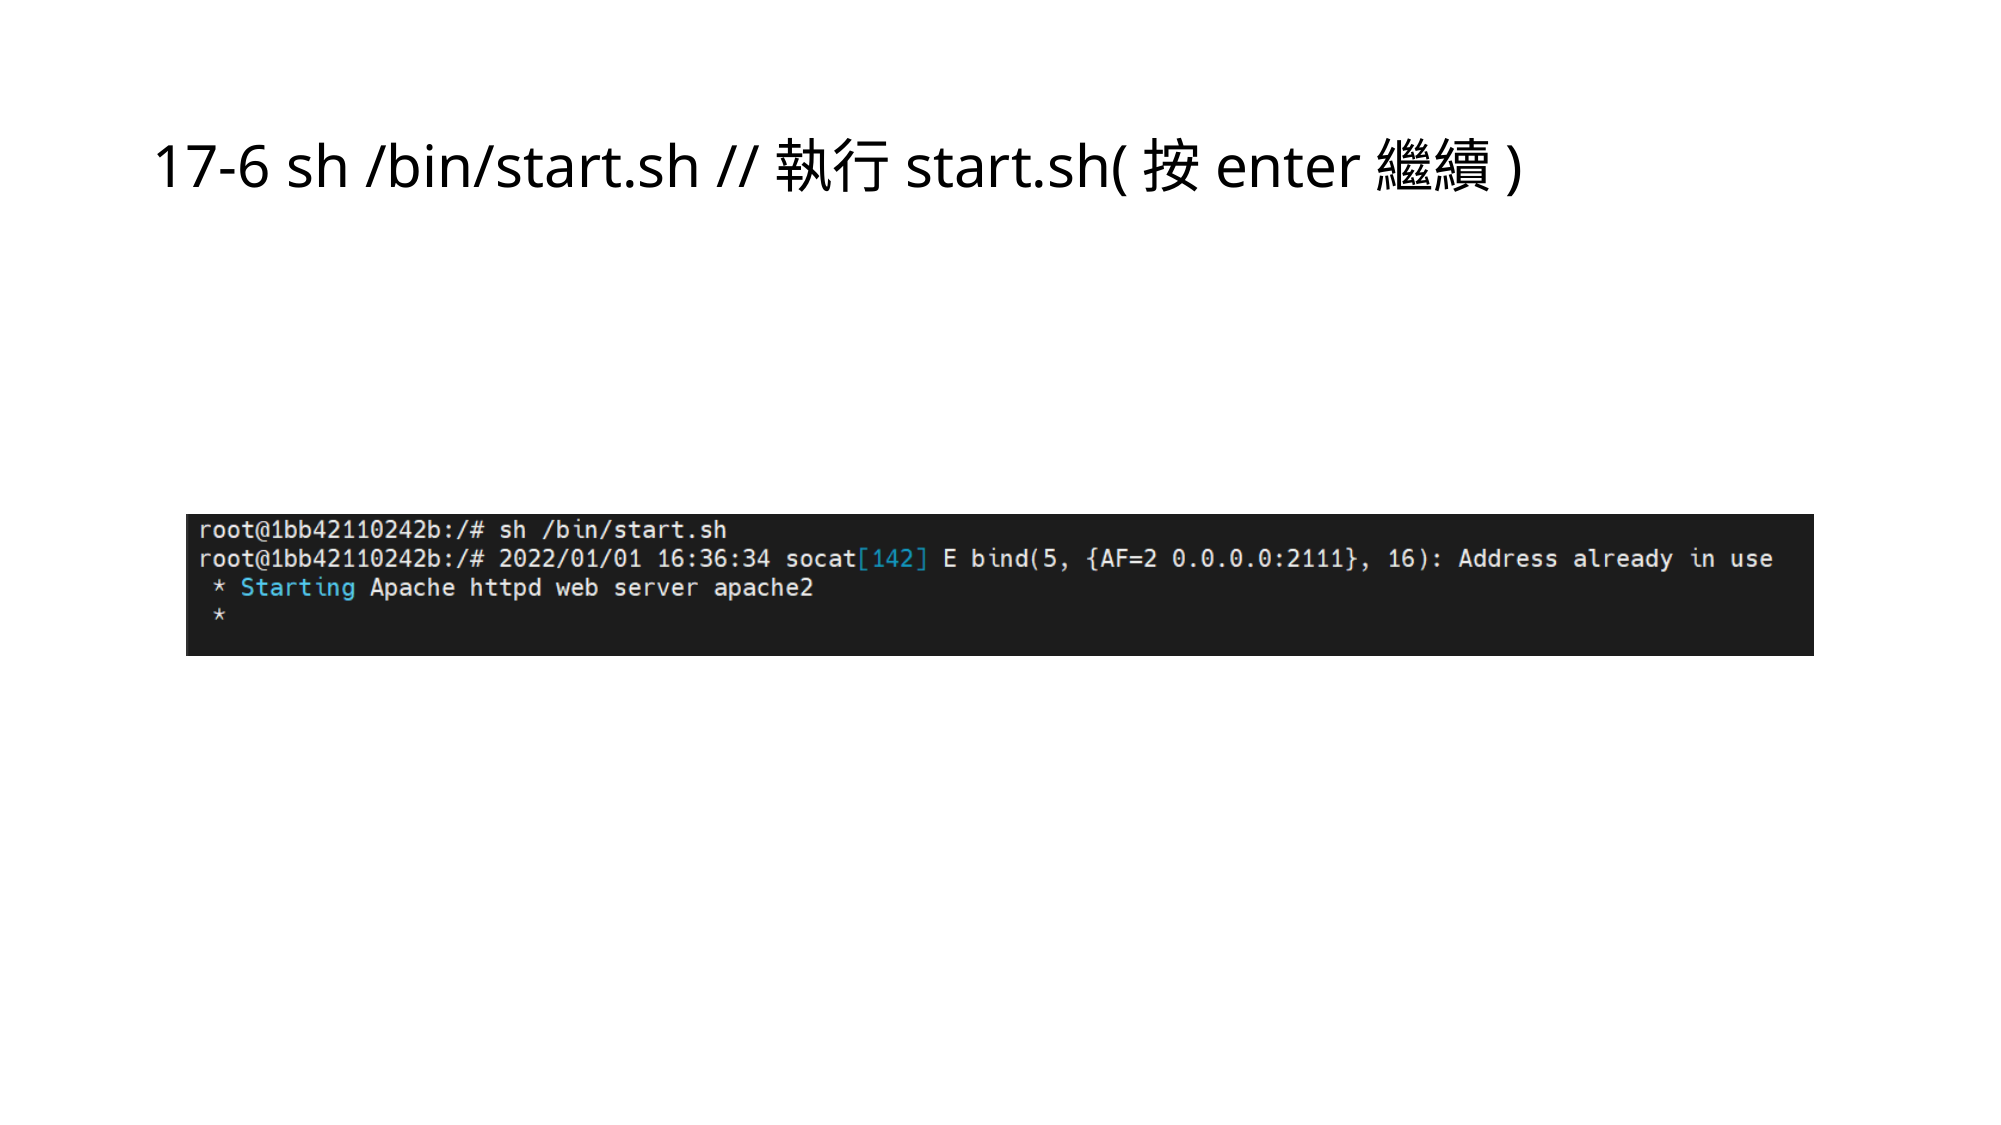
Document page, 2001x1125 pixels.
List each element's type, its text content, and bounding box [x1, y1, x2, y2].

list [186, 514, 1814, 656]
title 17-6 sh /bin/start.sh //執行start.sh(按enter繼續) [137, 59, 1863, 278]
